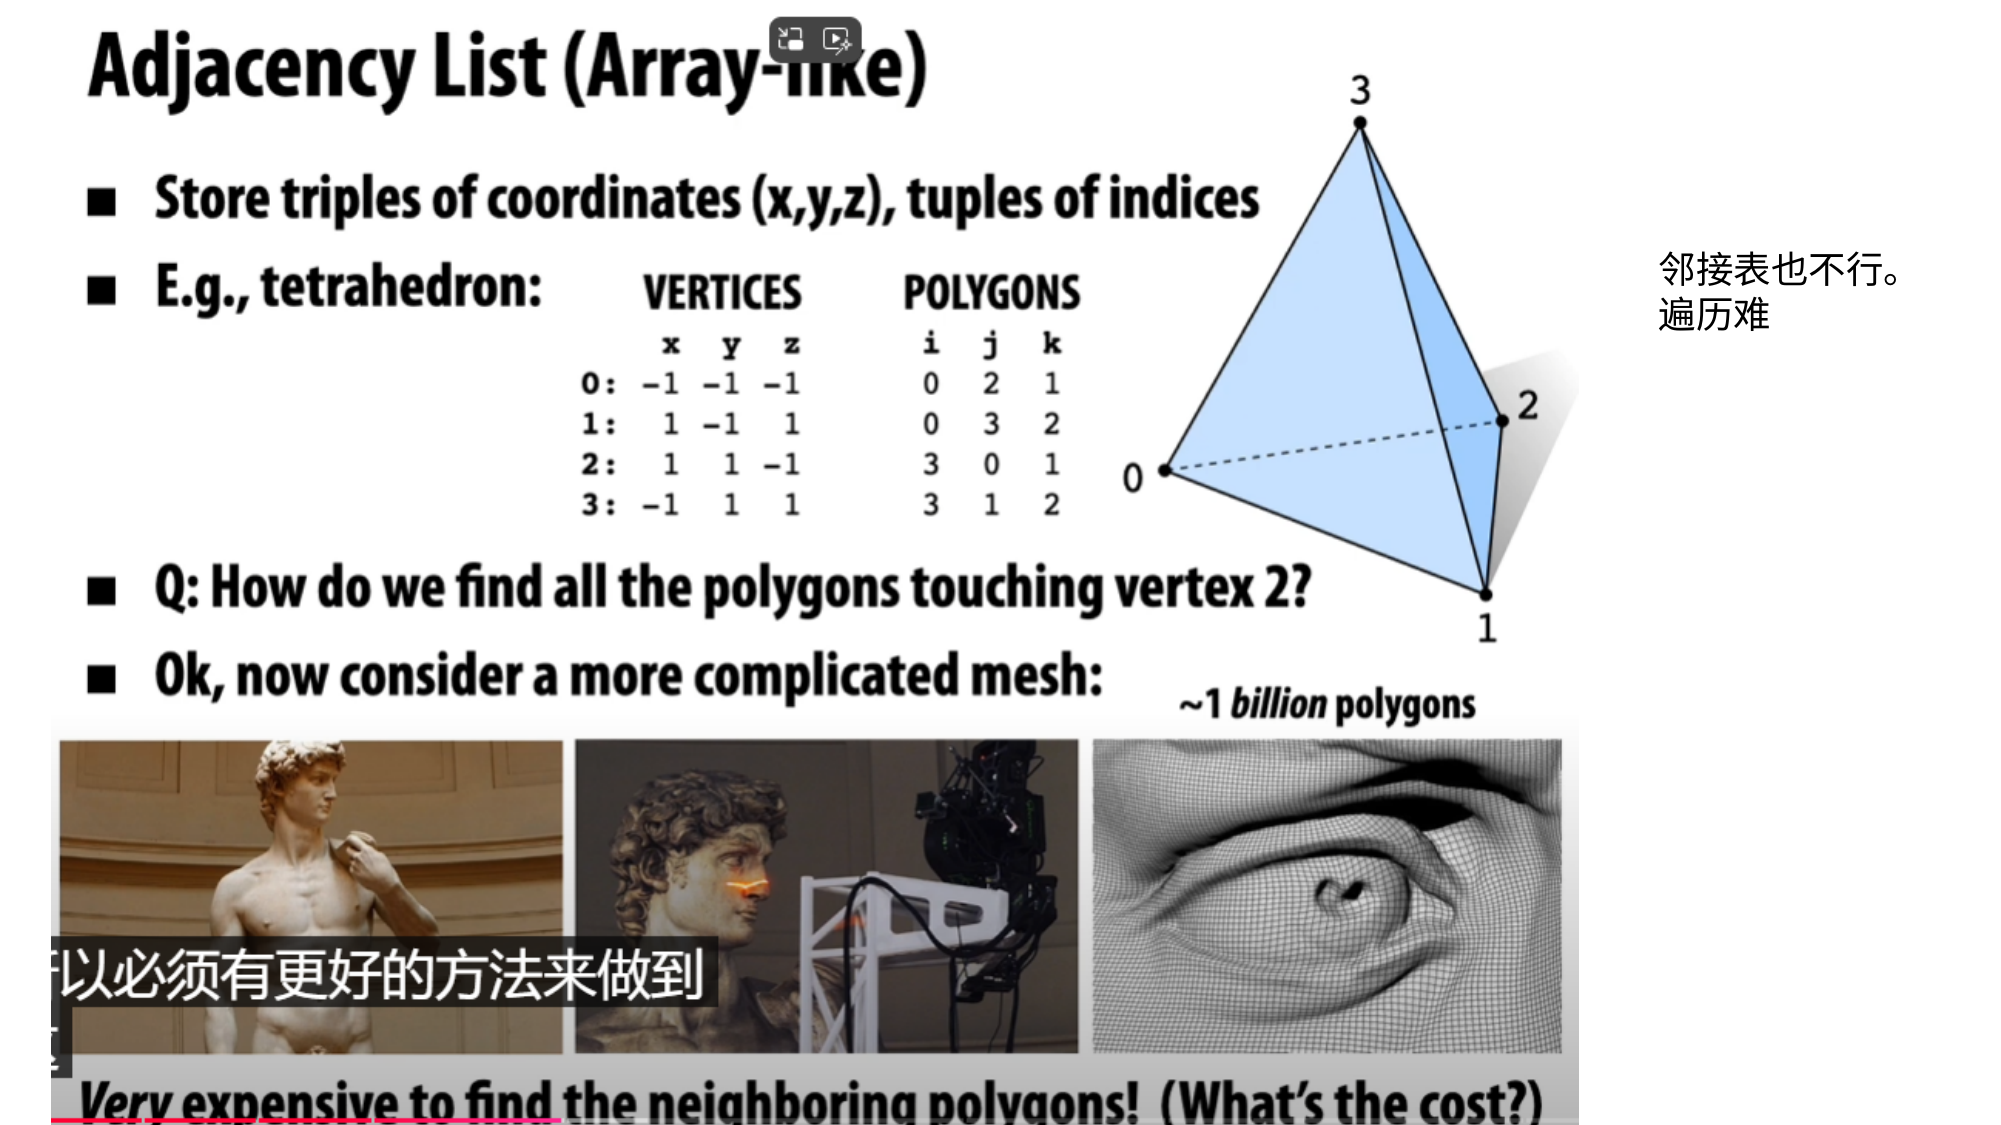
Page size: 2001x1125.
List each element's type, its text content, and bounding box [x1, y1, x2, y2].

picture [51, 14, 1579, 1125]
text_box 邻接表也不行。遍历难 [1644, 238, 1933, 343]
